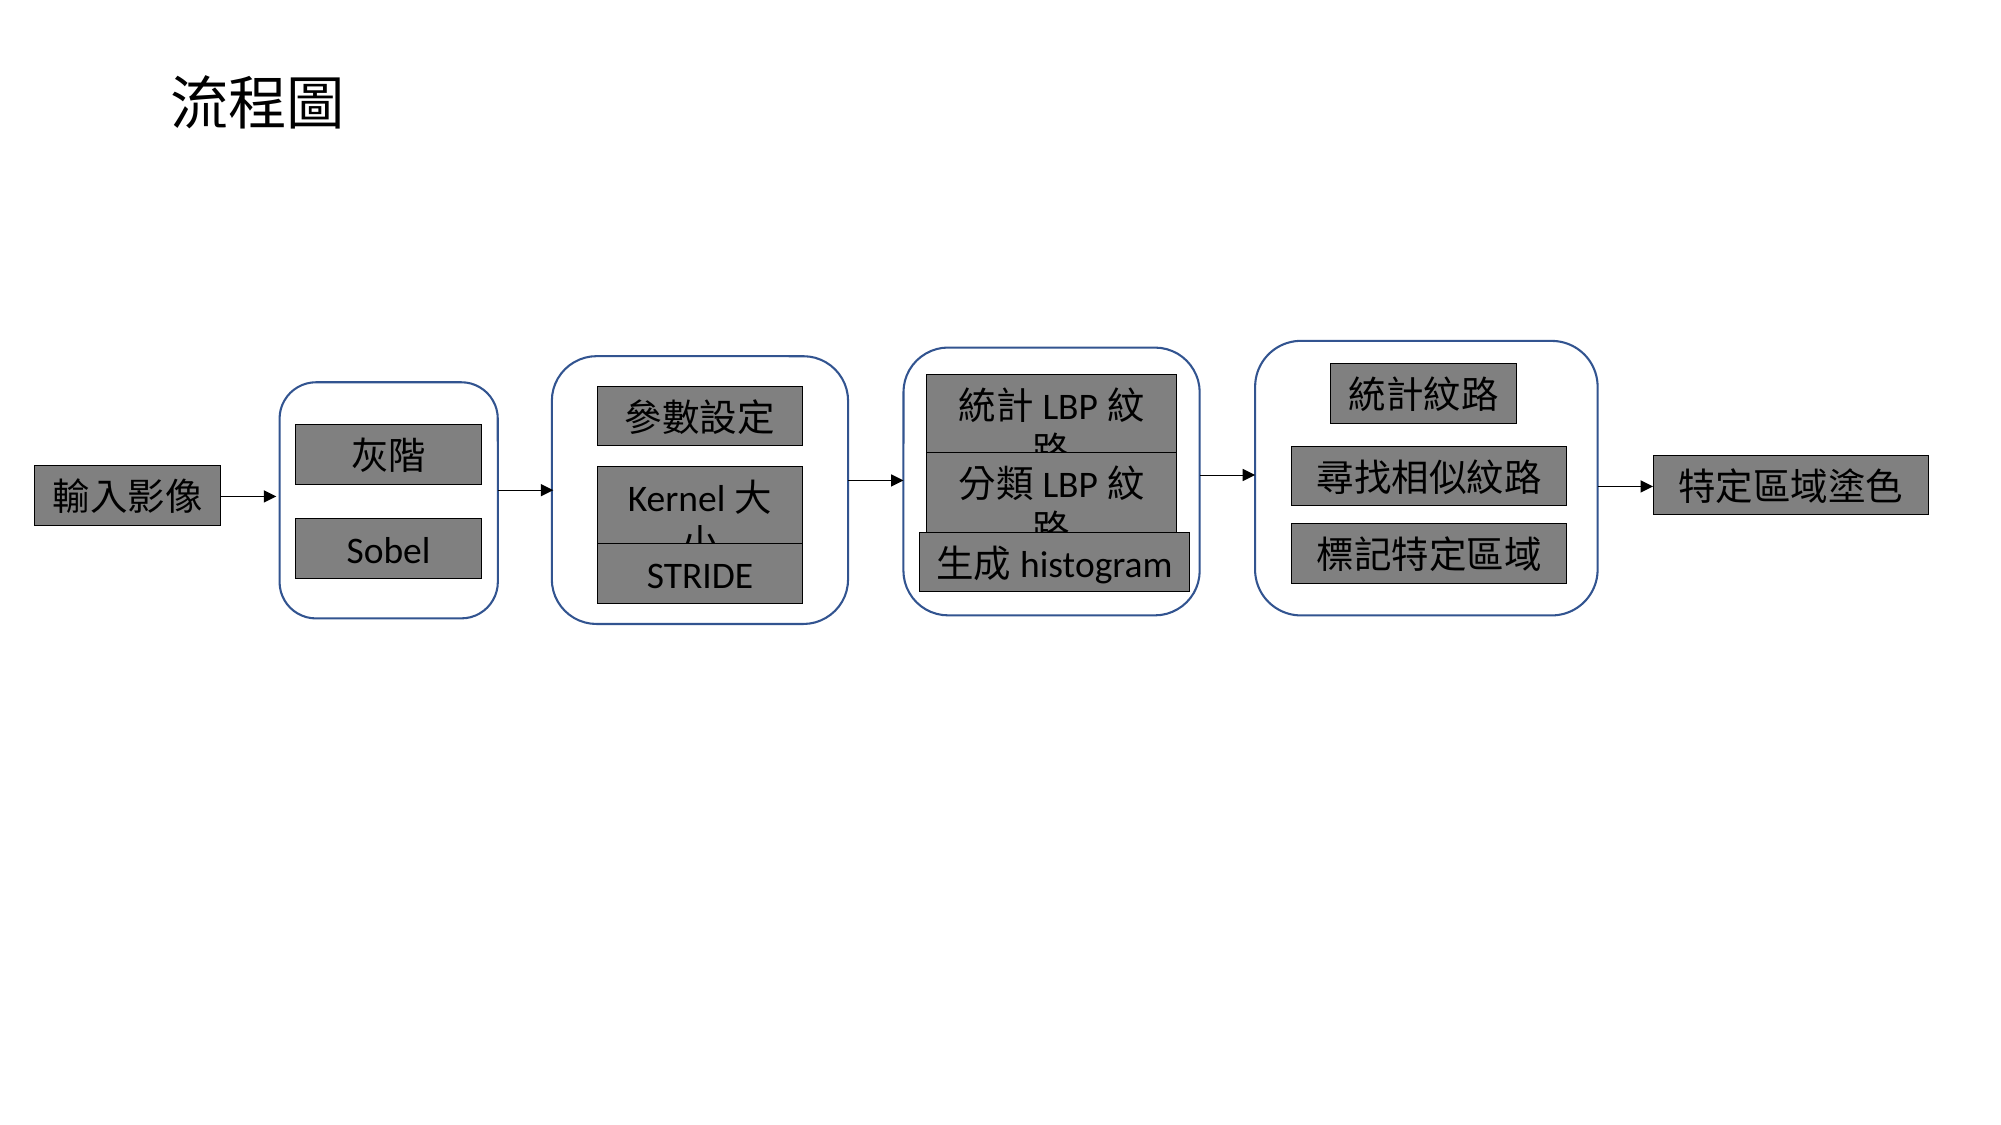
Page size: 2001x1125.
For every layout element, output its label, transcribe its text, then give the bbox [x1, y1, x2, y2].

text_box 統計LBP紋路 [926, 374, 1177, 452]
text_box 輸入影像 [34, 465, 221, 526]
text_box 生成histogram [919, 532, 1190, 592]
text_box 標記特定區域 [1291, 523, 1567, 584]
text_box 特定區域塗色 [1653, 455, 1929, 515]
text_box 分類LBP紋路 [926, 452, 1177, 532]
text_box STRIDE [597, 543, 803, 604]
text_box 參數設定 [597, 386, 803, 446]
text_box 尋找相似紋路 [1291, 446, 1567, 506]
text_box [550, 355, 850, 626]
text_box Kernel大小 [597, 466, 803, 543]
text_box [1254, 339, 1599, 617]
text_box Sobel [295, 518, 482, 579]
title 流程圖 [111, 32, 404, 180]
text_box [902, 346, 1201, 617]
text_box 灰階 [295, 424, 482, 485]
text_box [278, 381, 499, 620]
text_box 統計紋路 [1330, 363, 1517, 424]
